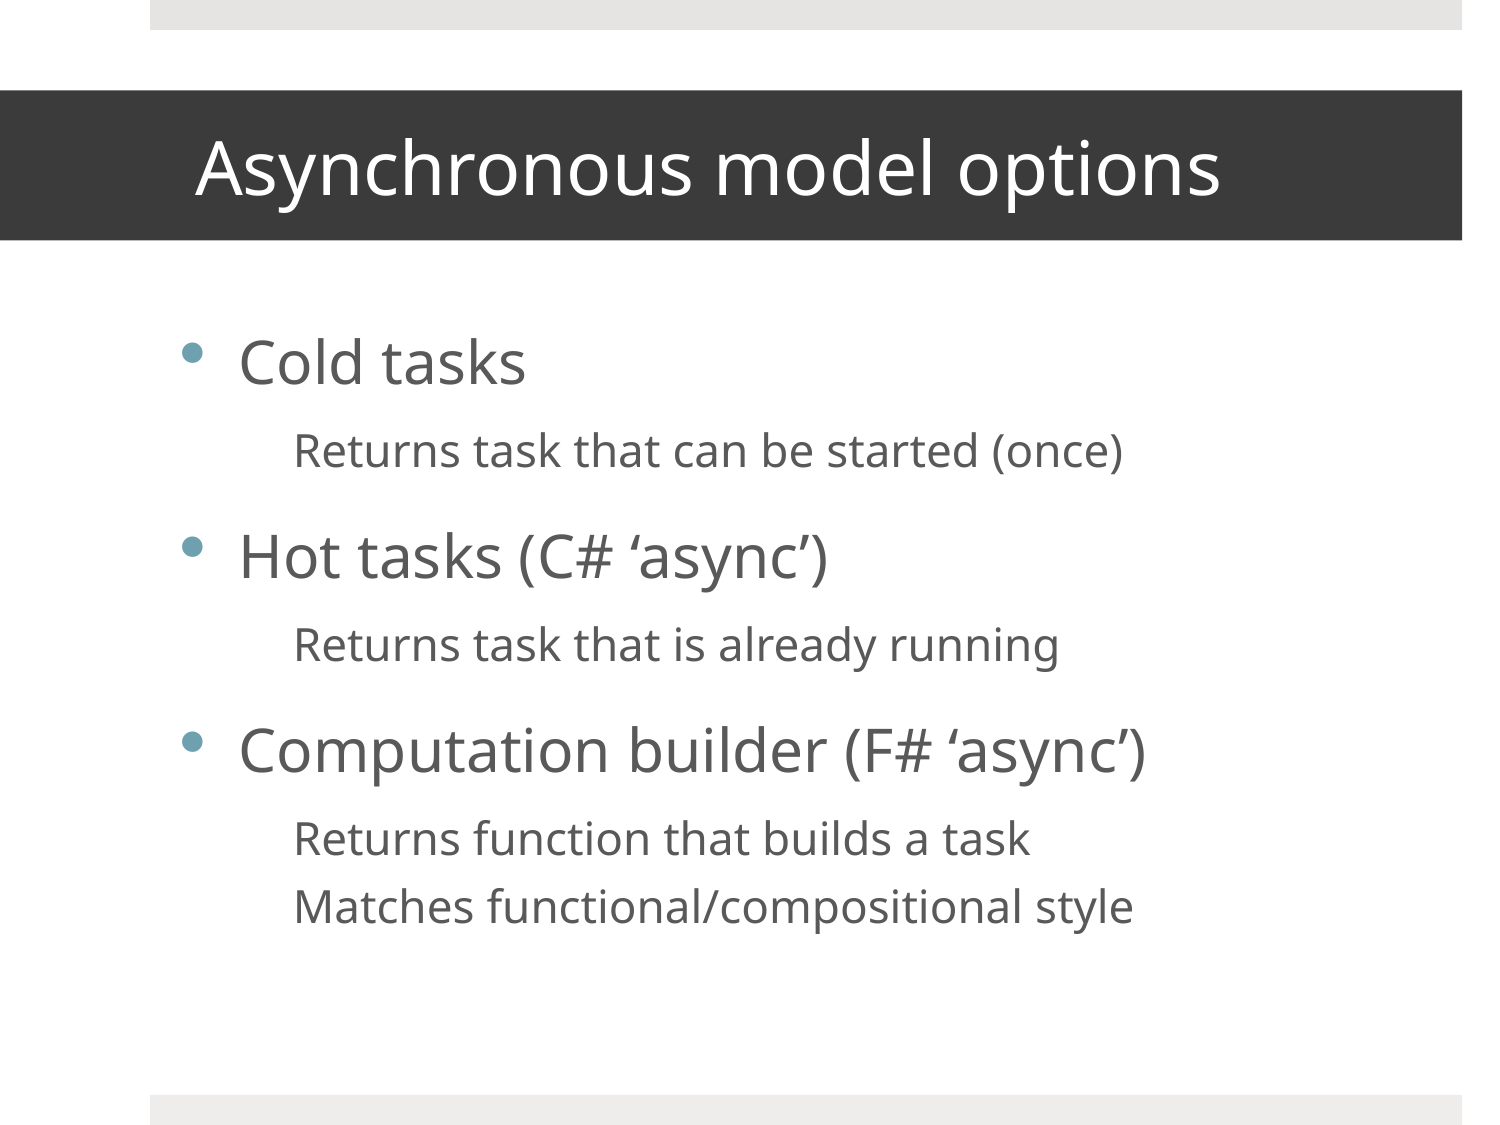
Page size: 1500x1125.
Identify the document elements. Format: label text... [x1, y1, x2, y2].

list Cold tasks Returns task that can be started (once) Hot tasks (C# ‘async’) Returns task that is already running Computation builder (F# ‘async’) Returns function that builds a task Matches functional/compositional style [167, 316, 1432, 1028]
title Asynchronous model options [0, 90, 1463, 241]
